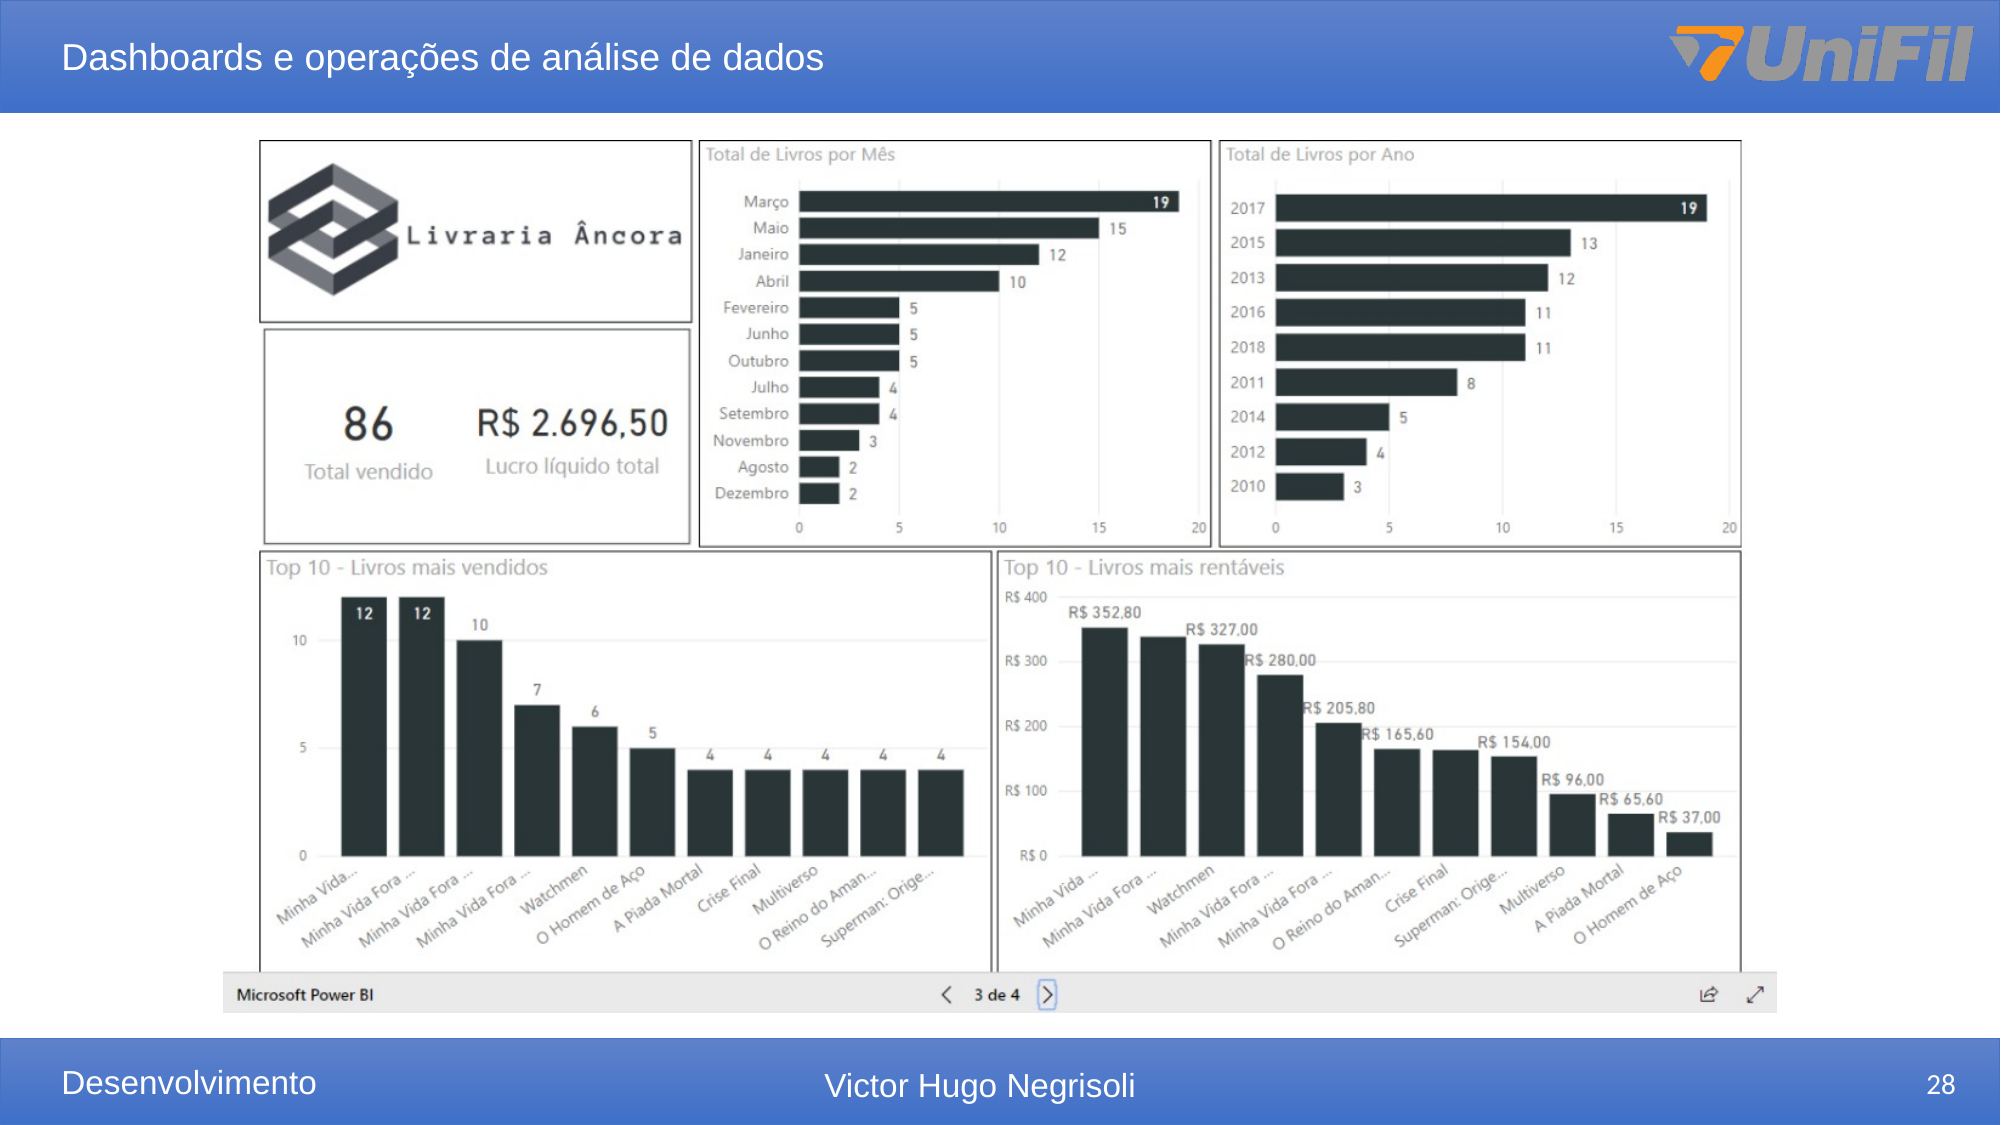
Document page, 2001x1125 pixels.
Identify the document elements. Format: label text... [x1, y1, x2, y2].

slide_number 28 [1520, 1052, 1971, 1113]
picture [1662, 26, 1982, 133]
text_box Dashboards e operações de análise de dados [46, 26, 1662, 86]
text_box Victor Hugo Negrisoli [809, 1056, 1190, 1112]
text_box Desenvolvimento [46, 1054, 400, 1109]
text_box [0, 1038, 2000, 1125]
picture [223, 140, 1777, 1013]
text_box [0, 0, 2000, 113]
